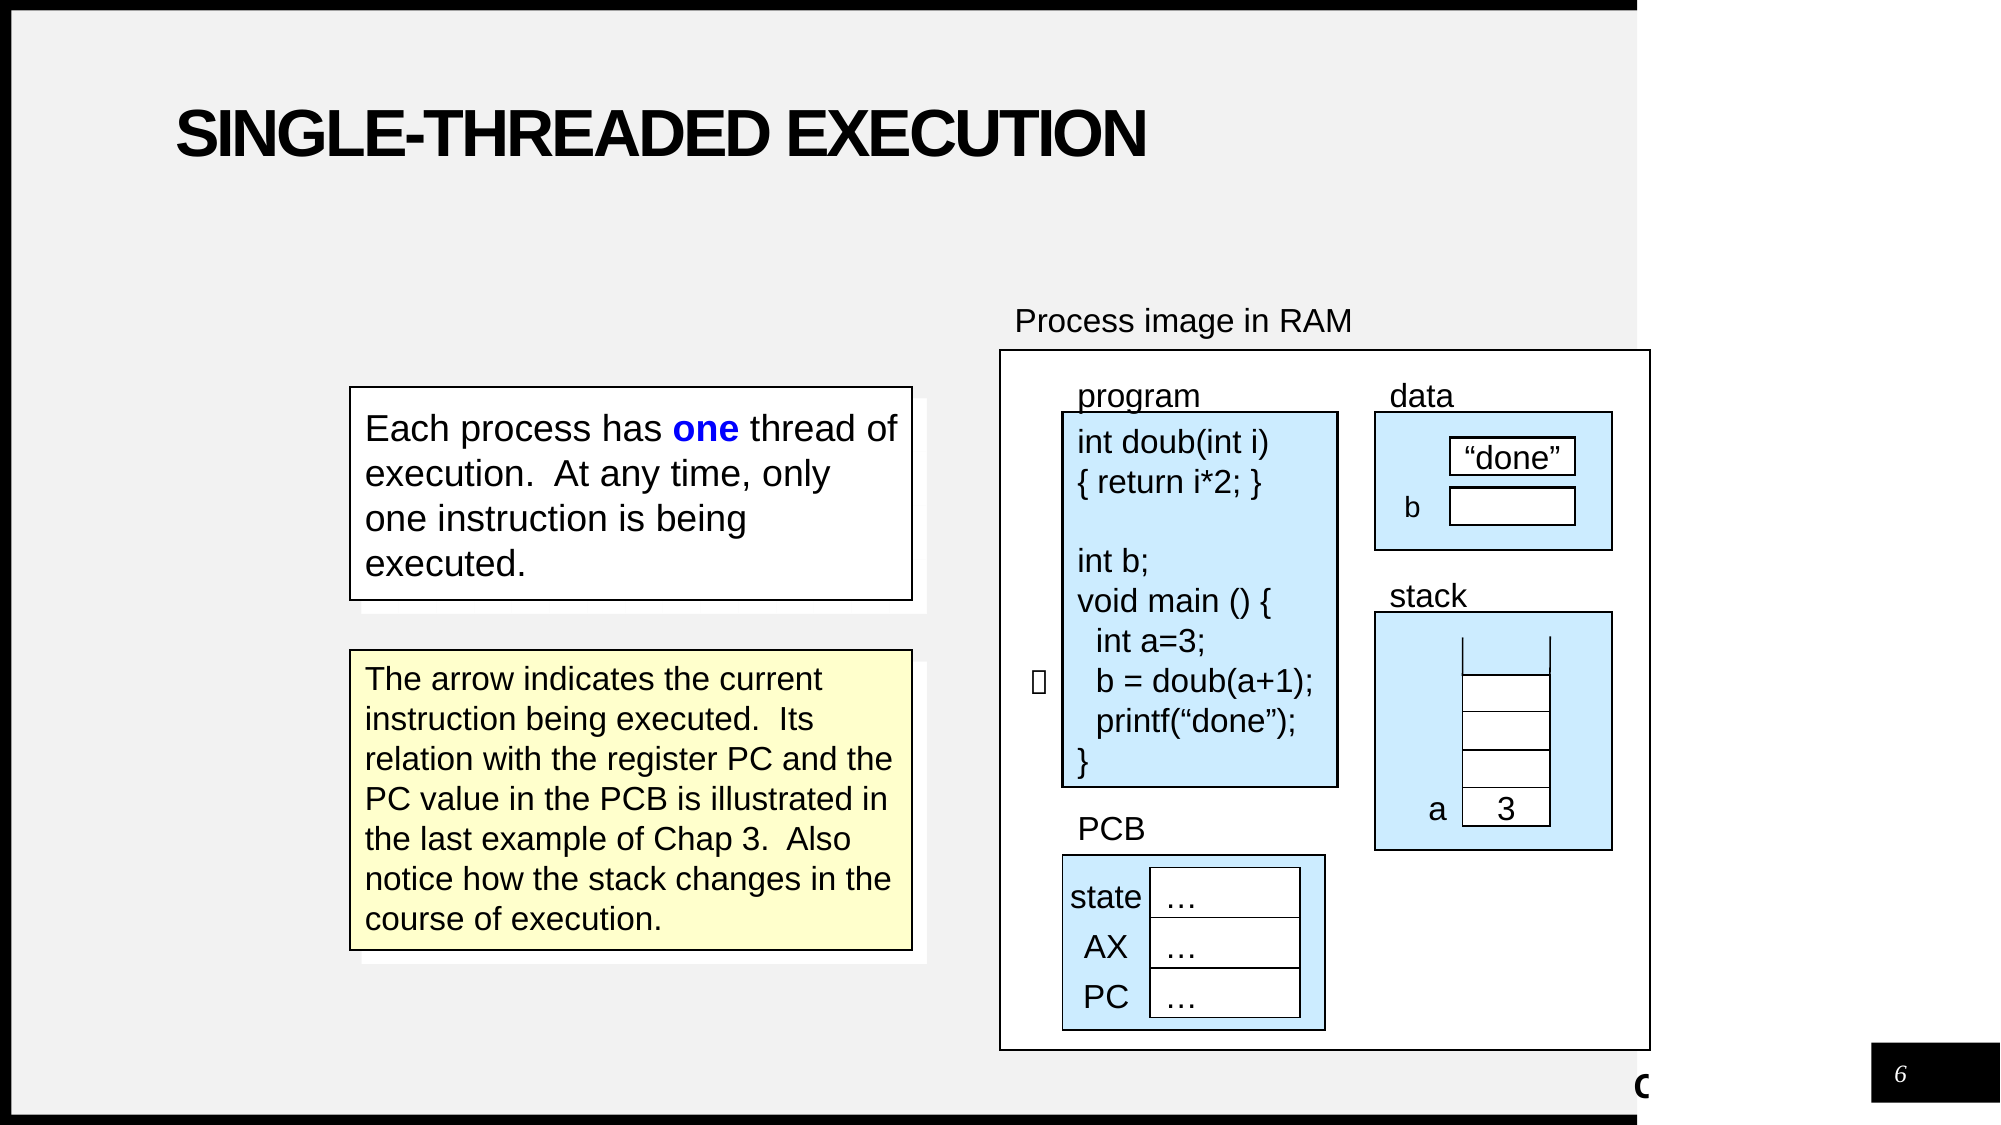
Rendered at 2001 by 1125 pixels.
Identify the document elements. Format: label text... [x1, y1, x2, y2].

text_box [1374, 412, 1613, 550]
text_box stack [1374, 575, 1525, 611]
text_box The arrow indicates the current instruction being executed. Its relation with the register PC and the PC value in the PCB is illustrated in the last example of Chap 3. Also notice how the stack changes in the course of execution. [350, 649, 913, 950]
text_box Process image in RAM [999, 299, 1150, 338]
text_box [1374, 612, 1613, 850]
text_box int doub(int i) { return i*2; } int b; void main () { int a=3; b = doub(a+1); printf(“done”); } [1062, 412, 1338, 788]
text_box PCB [1062, 799, 1350, 855]
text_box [1062, 855, 1325, 1031]
slide_number 6 [1877, 1050, 1924, 1096]
text_box [999, 350, 1650, 1050]
text_box Each process has one thread of execution. At any time, only one instruction is being executed. [350, 387, 913, 600]
text_box  [1025, 662, 1063, 700]
text_box data [1374, 375, 1525, 412]
title Single-Threaded Execution [24, 41, 1300, 229]
text_box program [1062, 375, 1213, 413]
